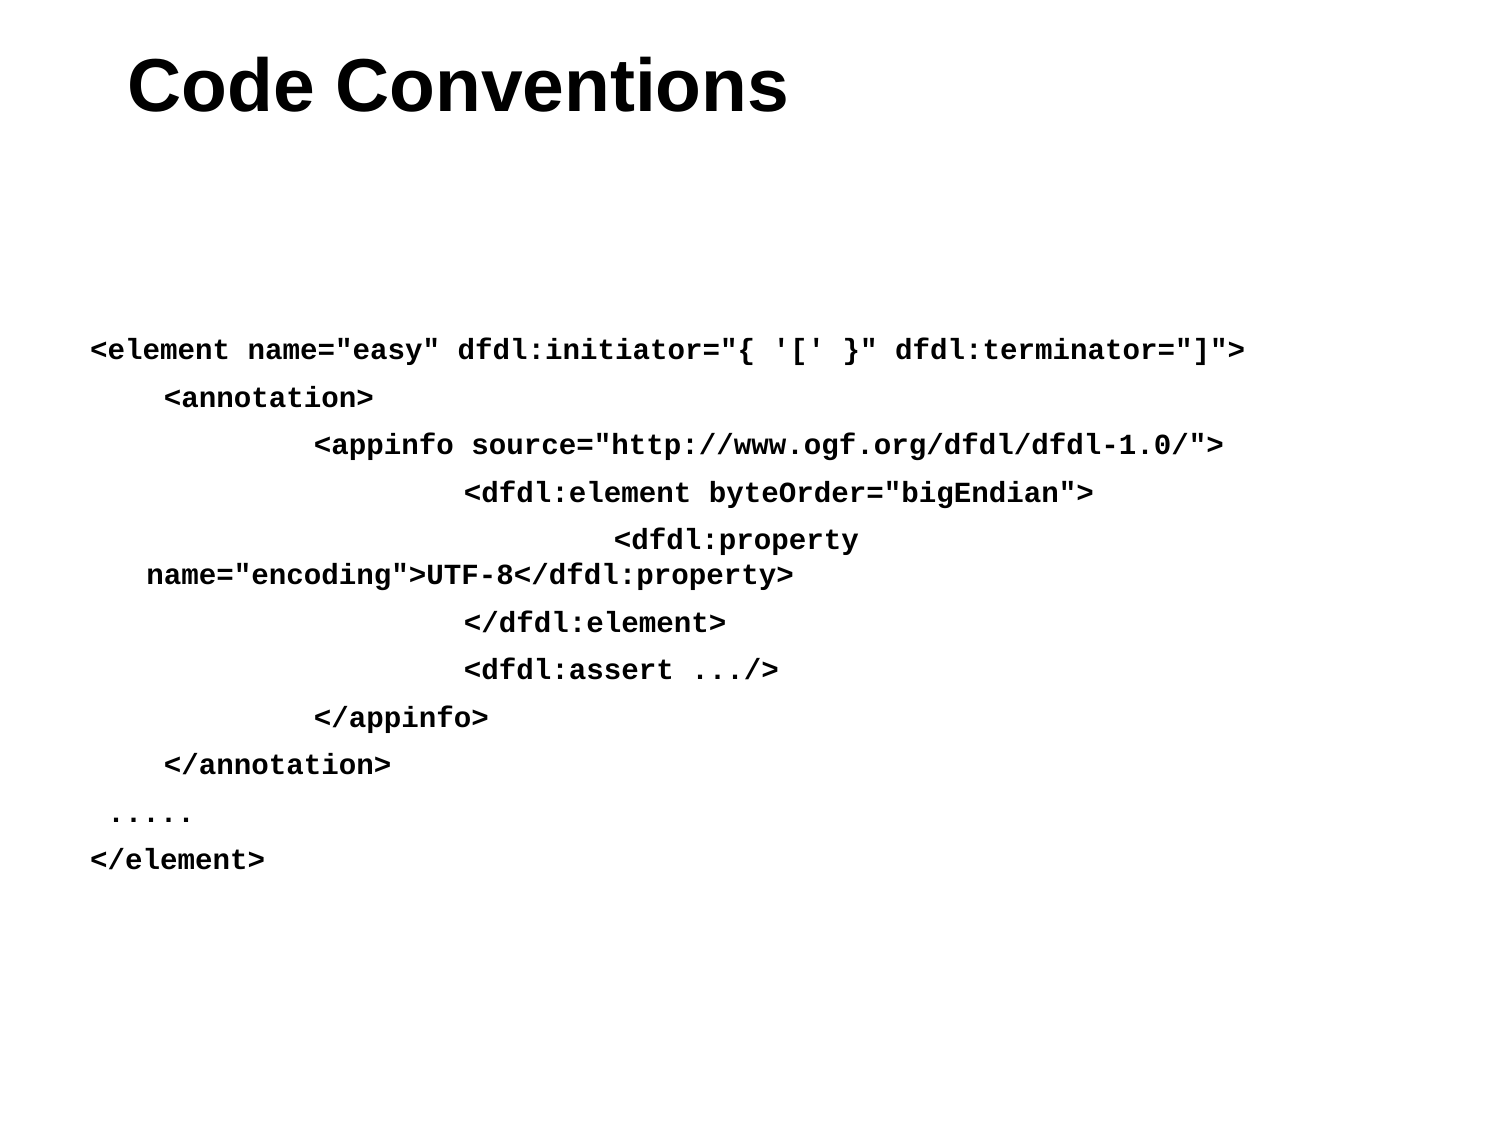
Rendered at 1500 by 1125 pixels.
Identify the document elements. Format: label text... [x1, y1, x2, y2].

title Code Conventions [75, 45, 1425, 142]
list <element name="easy" dfdl:initiator="{ '[' }" dfdl:terminator="]"> <annotation> <appinfo source="http://www.ogf.org/dfdl/dfdl-1.0/"> <dfdl:element byteOrder="bigEndian"> <dfdl:property name="encoding">UTF-8</dfdl:property> </dfdl:element> <dfdl:assert .../> </appinfo> </annotation> ..... </element> [75, 315, 1425, 829]
